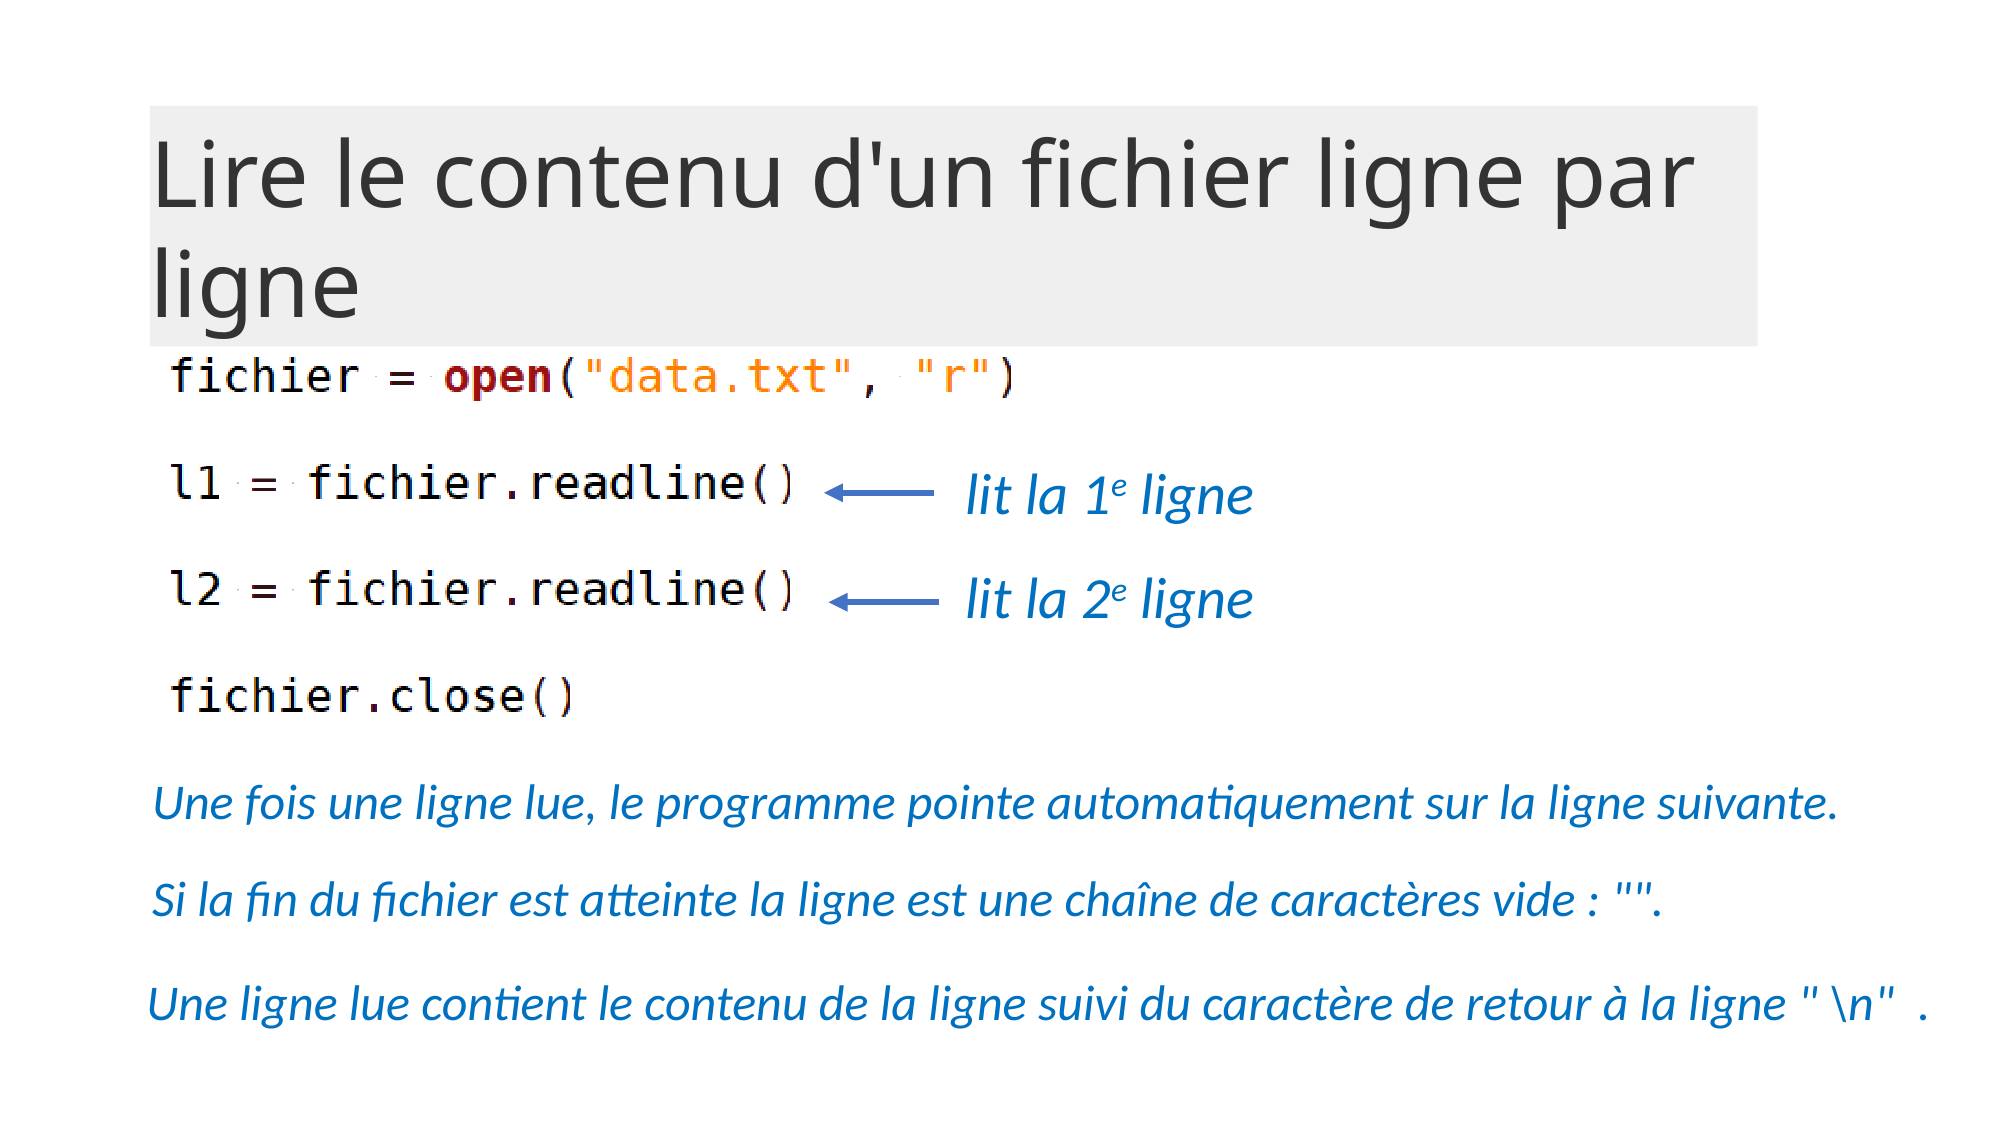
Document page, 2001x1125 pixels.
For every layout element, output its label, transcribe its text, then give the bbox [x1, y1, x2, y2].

text_box lit la 1e ligne [1025, 448, 1479, 534]
picture [166, 343, 1025, 726]
text_box Lire le contenu d'un fichier ligne par ligne [149, 105, 1758, 347]
text_box lit la 2e ligne [1025, 552, 1638, 638]
text_box Une fois une ligne lue, le programme pointe automatiquement sur la ligne suivante. [137, 761, 1948, 837]
text_box Une ligne lue contient le contenu de la ligne suivi du caractère de retour à la ligne " \n" . [131, 962, 1971, 1038]
text_box Si la fin du fichier est atteinte la ligne est une chaîne de caractères vide : "". [137, 858, 1948, 934]
